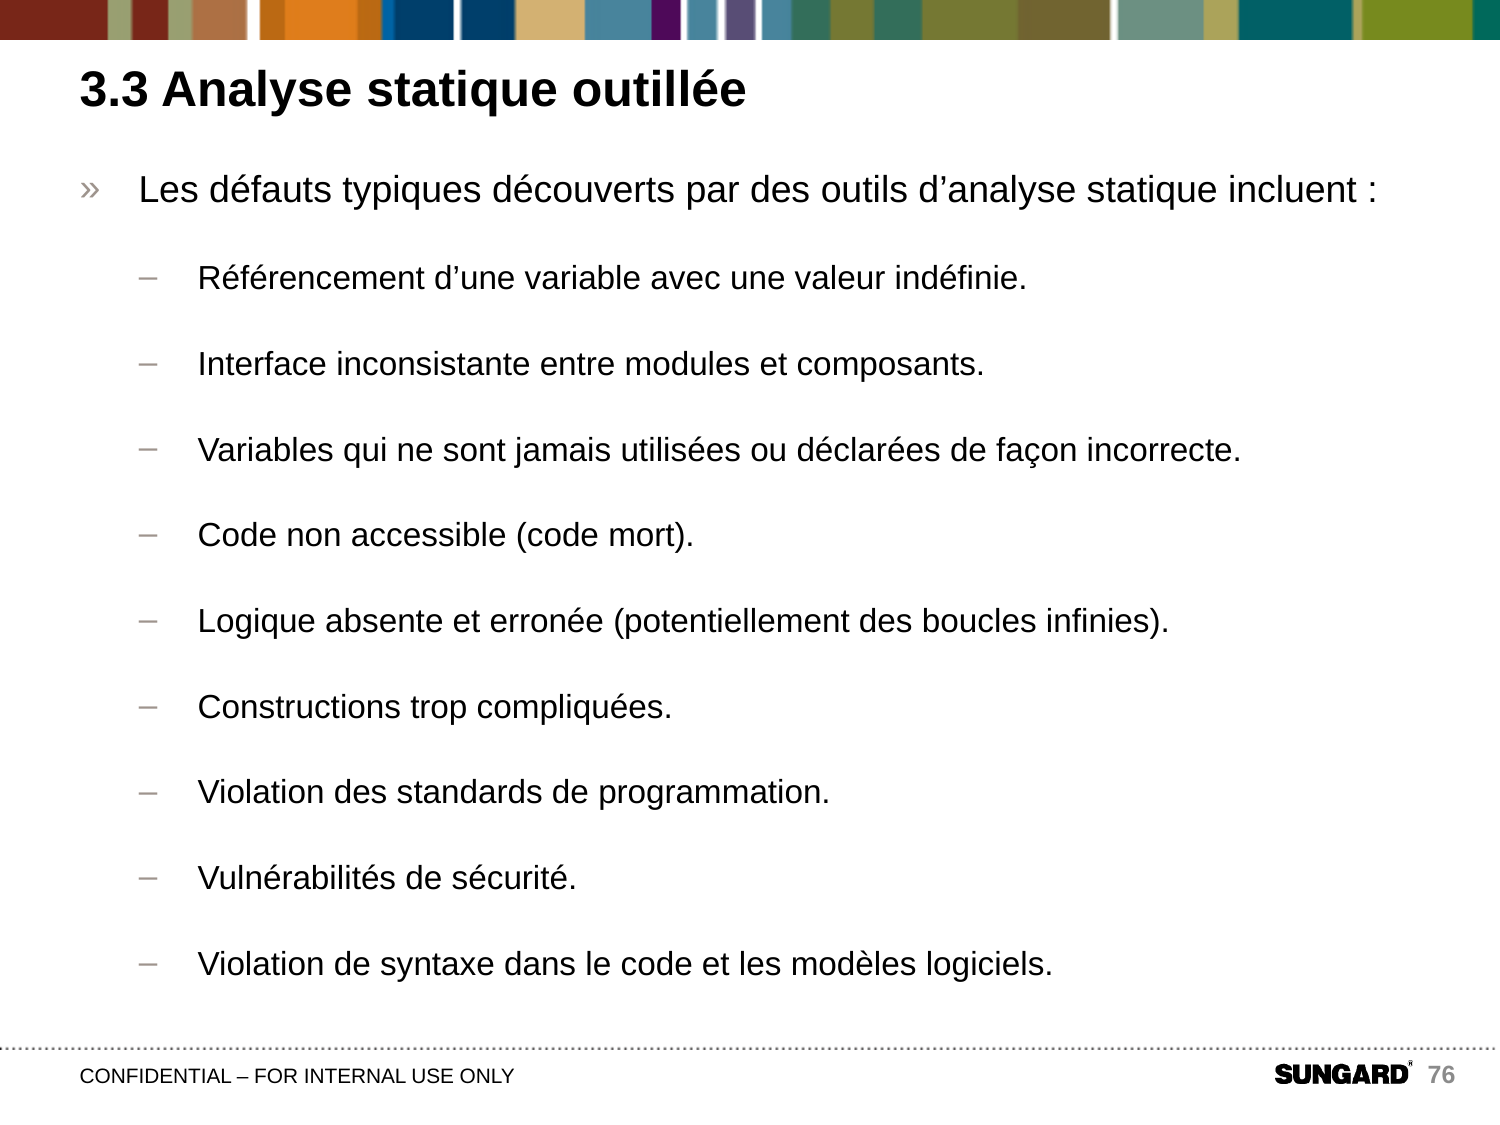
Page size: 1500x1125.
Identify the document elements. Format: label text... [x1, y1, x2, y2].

picture [0, 0, 1500, 40]
title 3.3 Analyse statique outillée [79, 55, 1456, 146]
list Les défauts typiques découverts par des outils d’analyse statique incluent : Référencement d’une variable avec une valeur indéfinie. Interface inconsistante entre modules et composants. Variables qui ne sont jamais utilisées ou déclarées de façon incorrecte. Code non accessible (code mort). Logique absente et erronée (potentiellement des boucles infinies). Constructions trop compliquées. Violation des standards de programmation. Vulnérabilités de sécurité. Violation de syntaxe dans le code et les modèles logiciels. [79, 165, 1456, 1022]
picture [0, 1043, 1500, 1050]
slide_number 76 [1396, 1058, 1456, 1088]
picture [1275, 1060, 1396, 1084]
